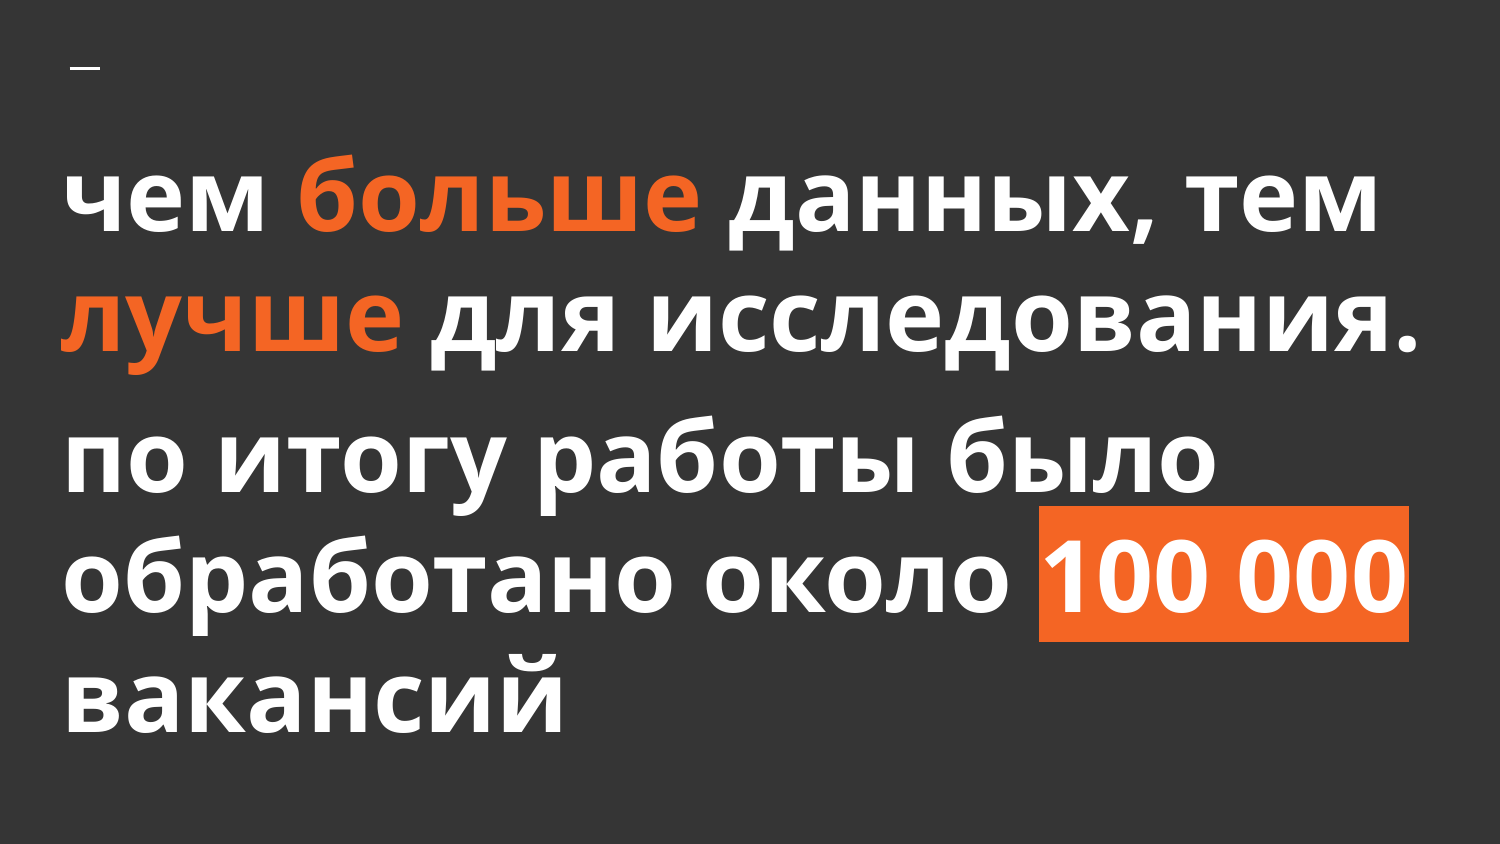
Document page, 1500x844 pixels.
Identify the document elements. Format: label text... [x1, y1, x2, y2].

title чем больше данных, тем лучше для исследования. по итогу работы было обработано около 100 000 вакансий [46, 116, 1460, 746]
